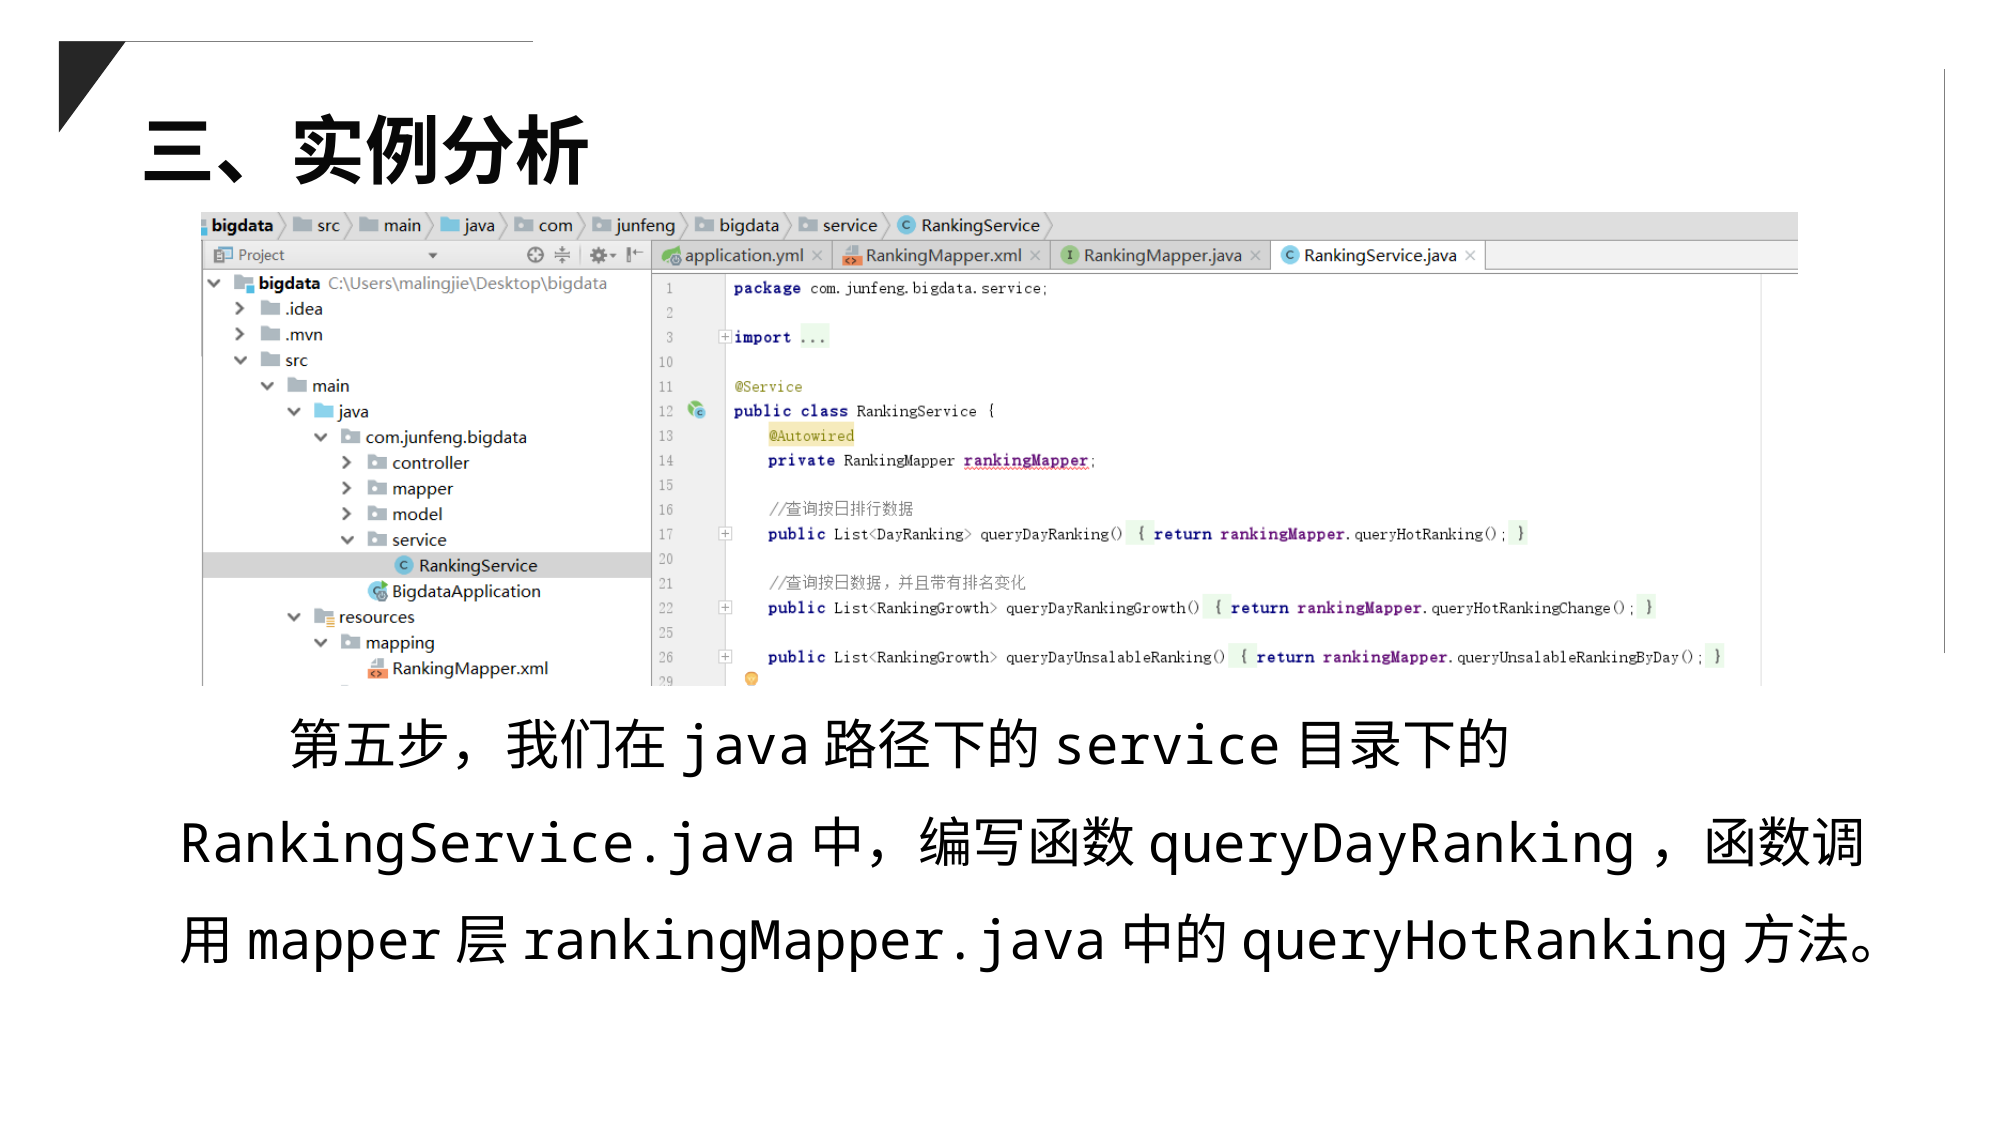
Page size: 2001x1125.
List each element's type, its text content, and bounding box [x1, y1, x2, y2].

picture [201, 212, 1798, 686]
text_box 第五步，我们在java路径下的service目录下的RankingService.java中，编写函数queryDayRanking，函数调用mapper层rankingMapper.java中的queryHotRanking方法。 [165, 670, 1897, 978]
text_box 三、实例分析 [125, 77, 1482, 319]
text_box [57, 40, 128, 136]
